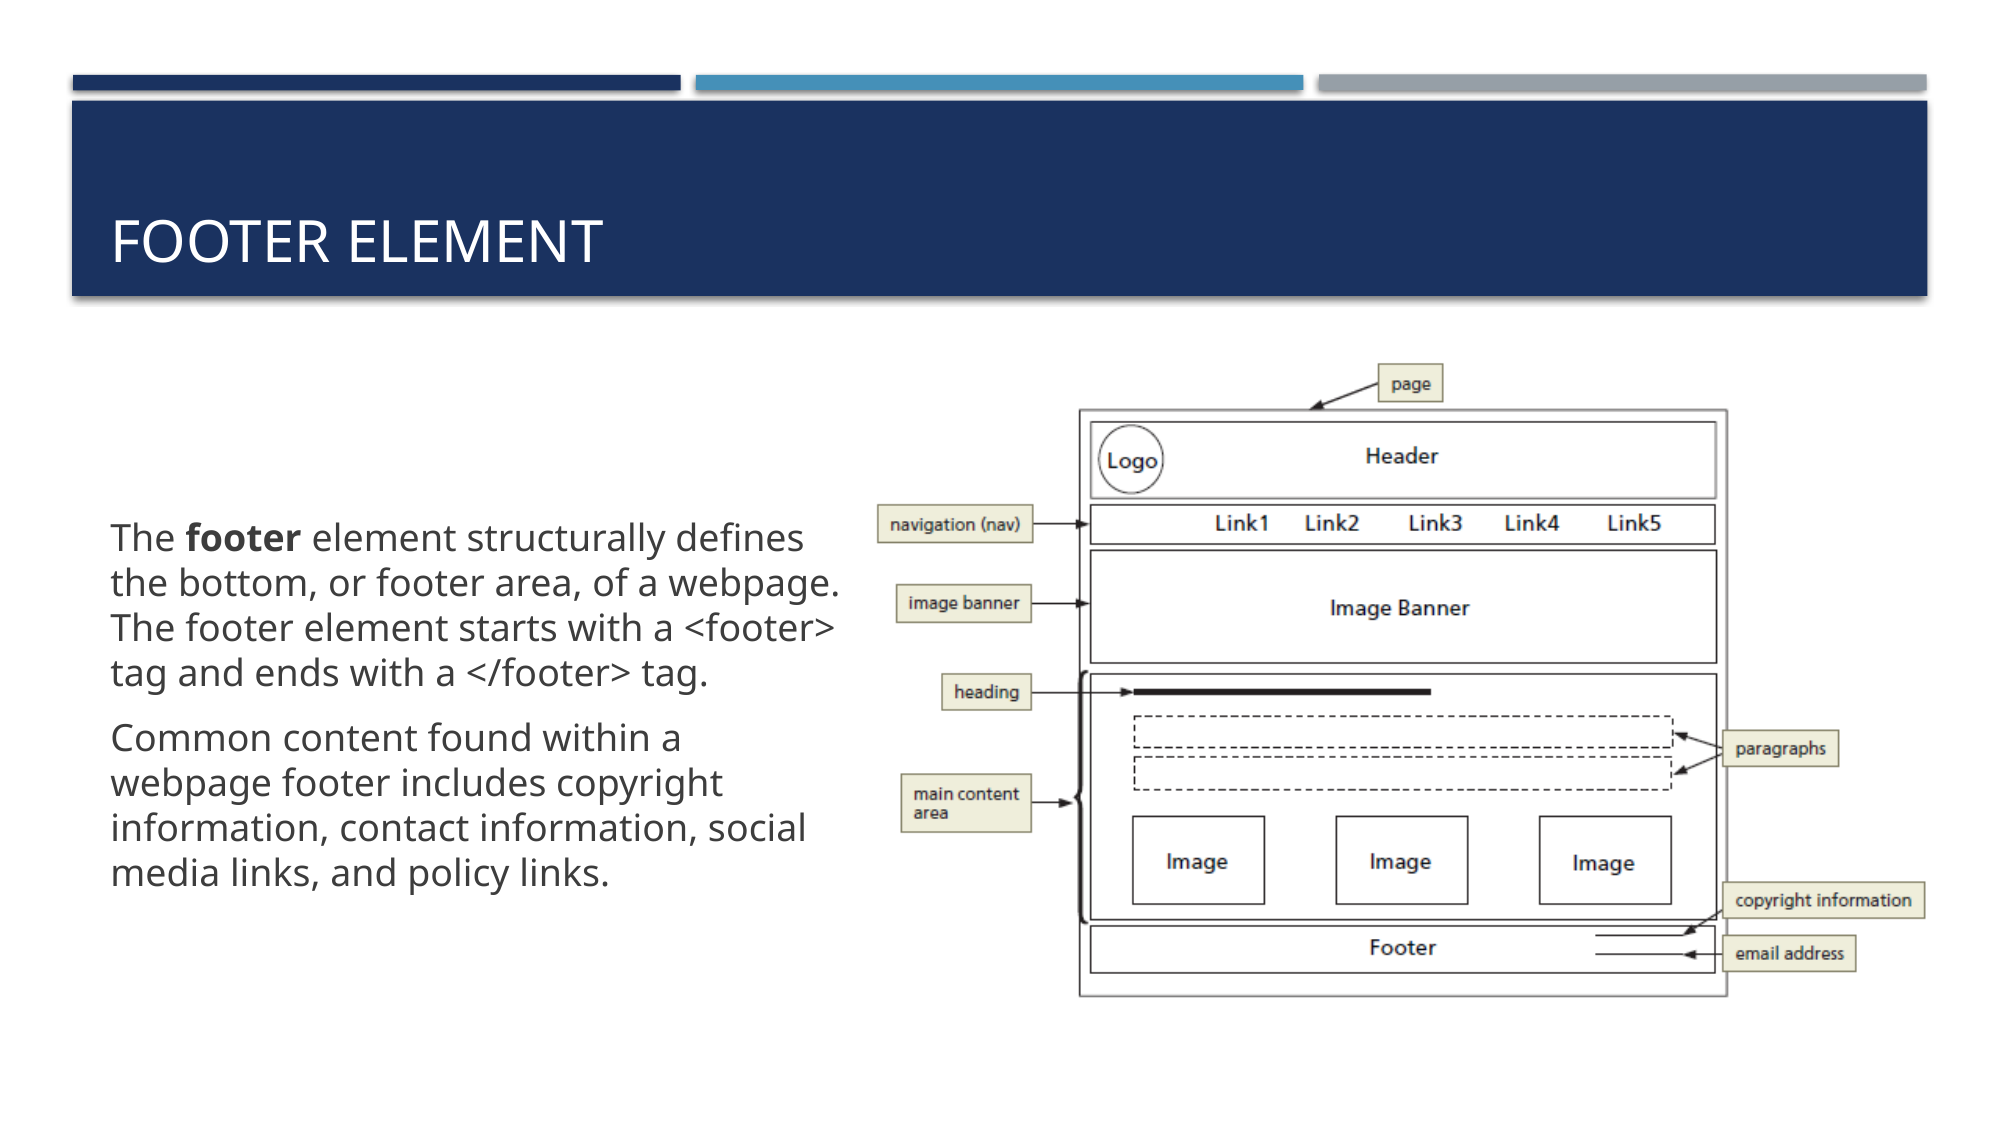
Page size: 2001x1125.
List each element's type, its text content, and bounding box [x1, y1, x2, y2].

list The footer element structurally defines the bottom, or footer area, of a webpage. The footer element starts with a <footer> tag and ends with a </footer> tag. Common content found within a webpage footer includes copyright information, contact information, social media links, and policy links. [95, 357, 869, 1050]
title Footer Element [95, 115, 1905, 282]
picture [868, 351, 1932, 1011]
